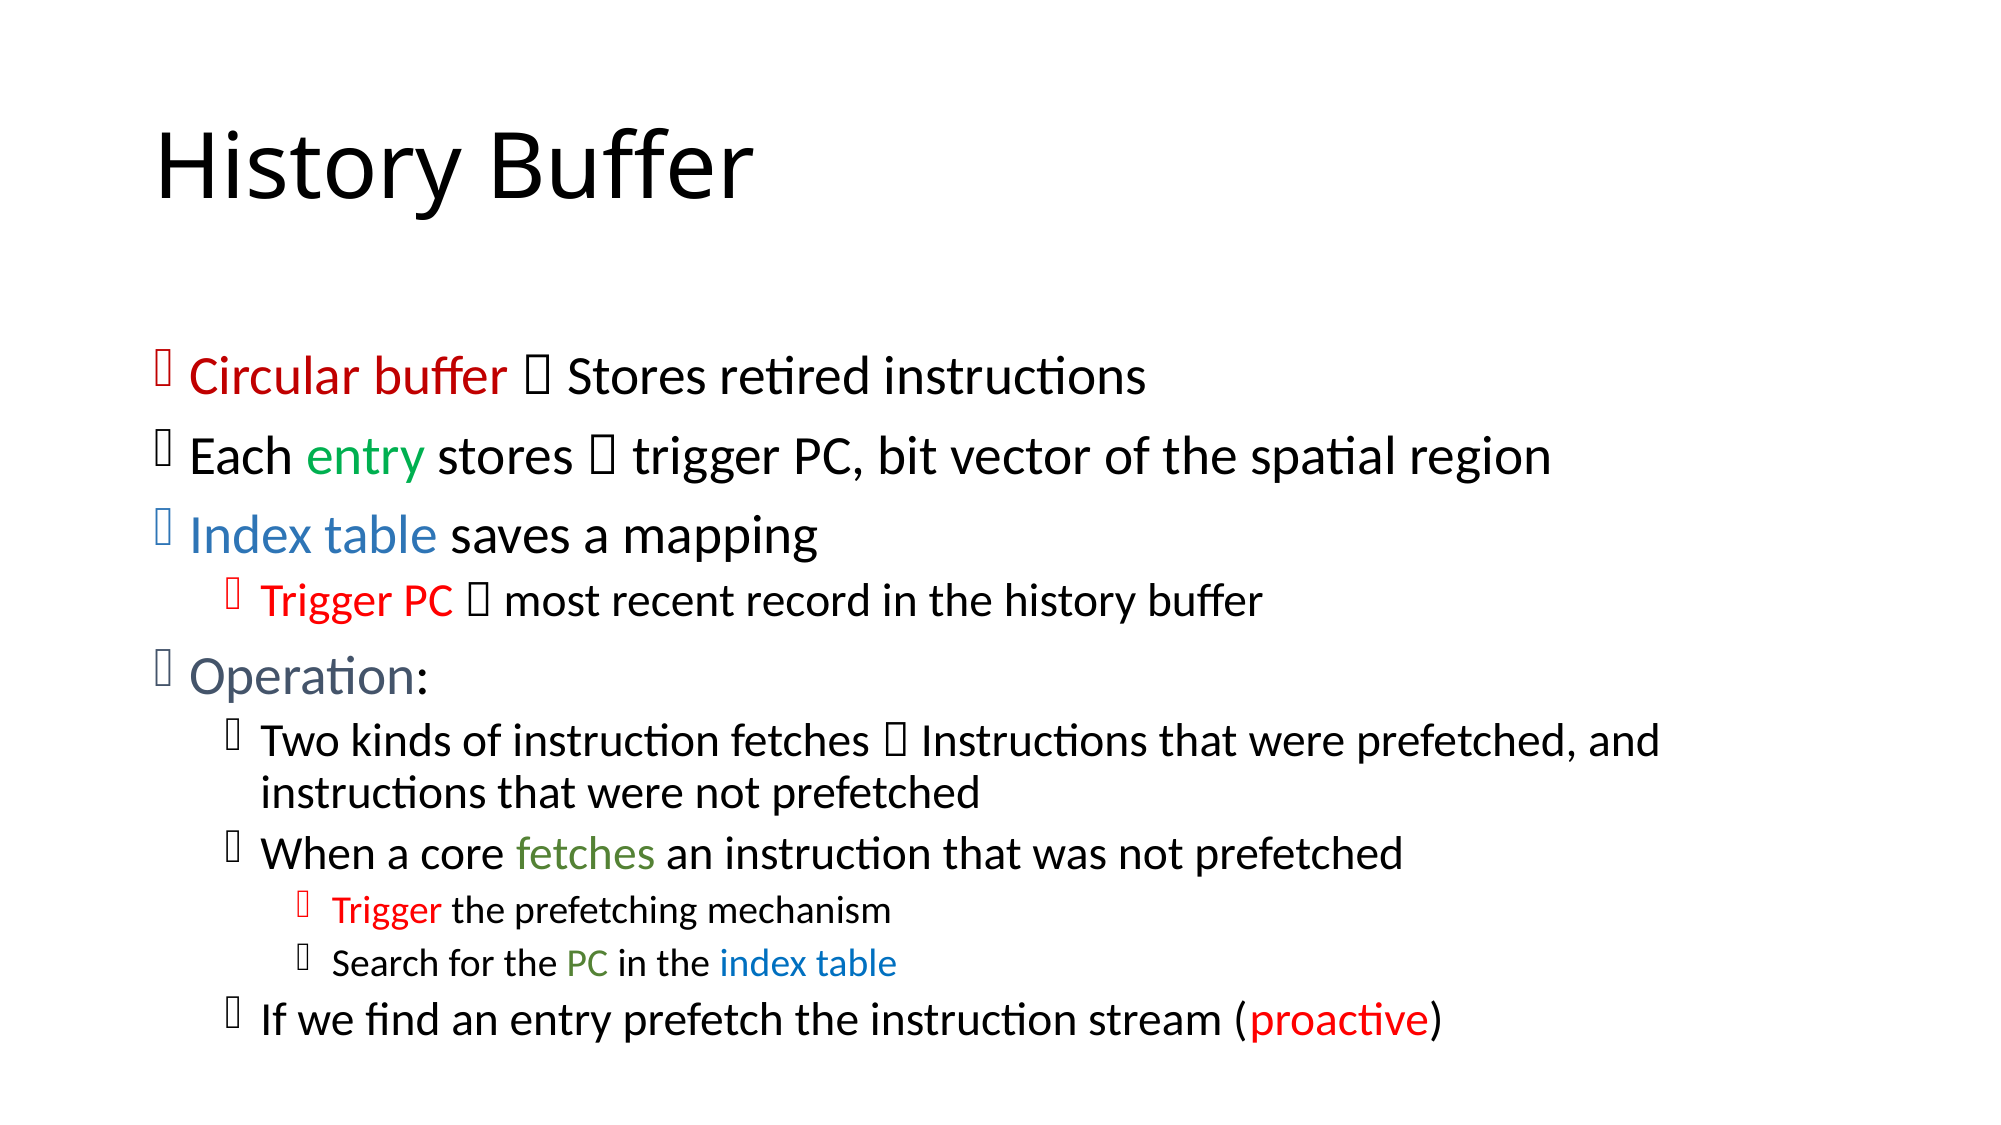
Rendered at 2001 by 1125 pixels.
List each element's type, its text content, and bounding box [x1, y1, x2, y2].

list Circular buffer  Stores retired instructions Each entry stores  trigger PC, bit vector of the spatial region Index table saves a mapping Trigger PC  most recent record in the history buffer Operation: Two kinds of instruction fetches  Instructions that were prefetched, and instructions that were not prefetched When a core fetches an instruction that was not prefetched Trigger the prefetching mechanism Search for the PC in the index table If we find an entry prefetch the instruction stream (proactive) [138, 339, 1864, 1054]
title History Buffer [138, 60, 1864, 278]
